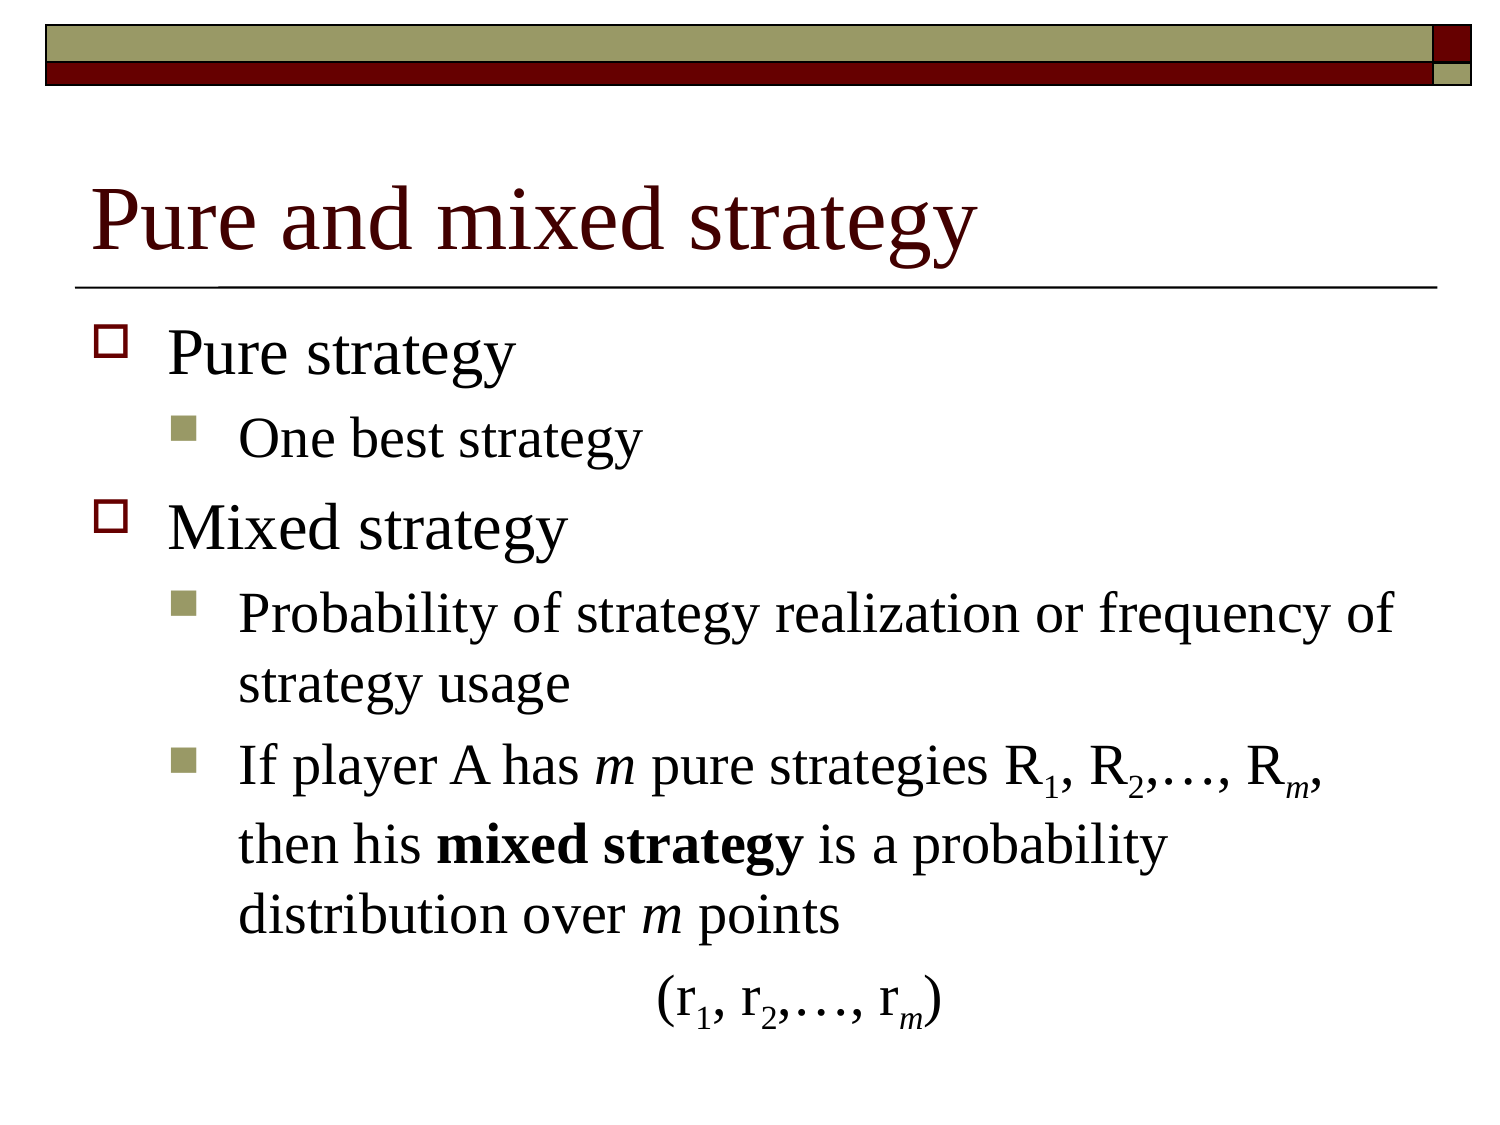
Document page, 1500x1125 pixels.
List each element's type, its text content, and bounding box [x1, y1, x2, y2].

title Pure and mixed strategy [74, 87, 1426, 276]
list Pure strategy One best strategy Mixed strategy Probability of strategy realization or frequency of strategy usage If player A has m pure strategies R1, R2,…, Rm, then his mixed strategy is a probability distribution over m points (r1, r2,…, rm) [74, 299, 1448, 1059]
